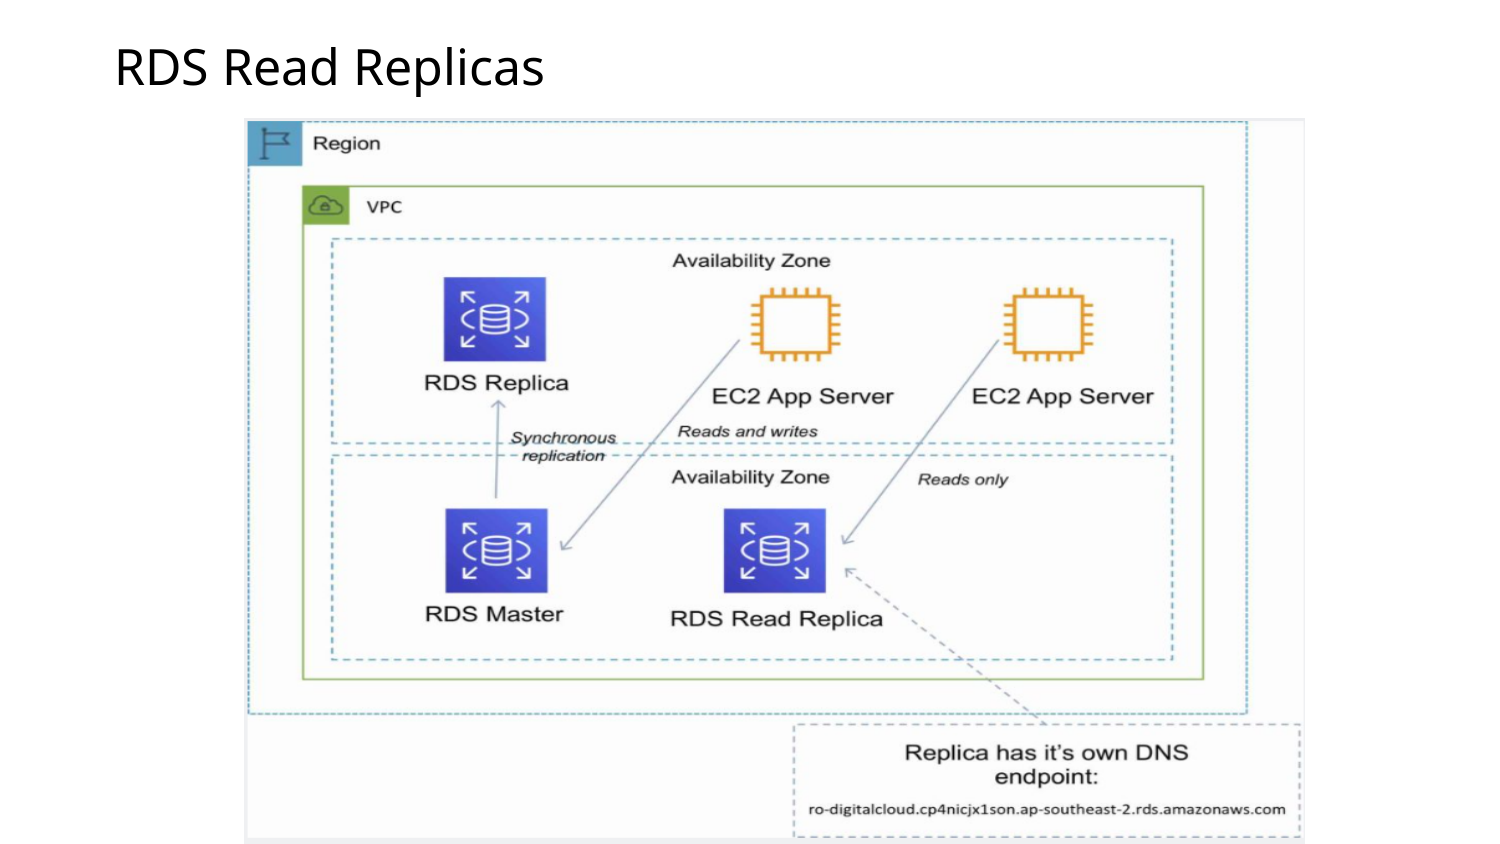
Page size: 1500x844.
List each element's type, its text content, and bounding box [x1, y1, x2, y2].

title RDS Read Replicas [103, 19, 1397, 119]
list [243, 118, 1305, 844]
